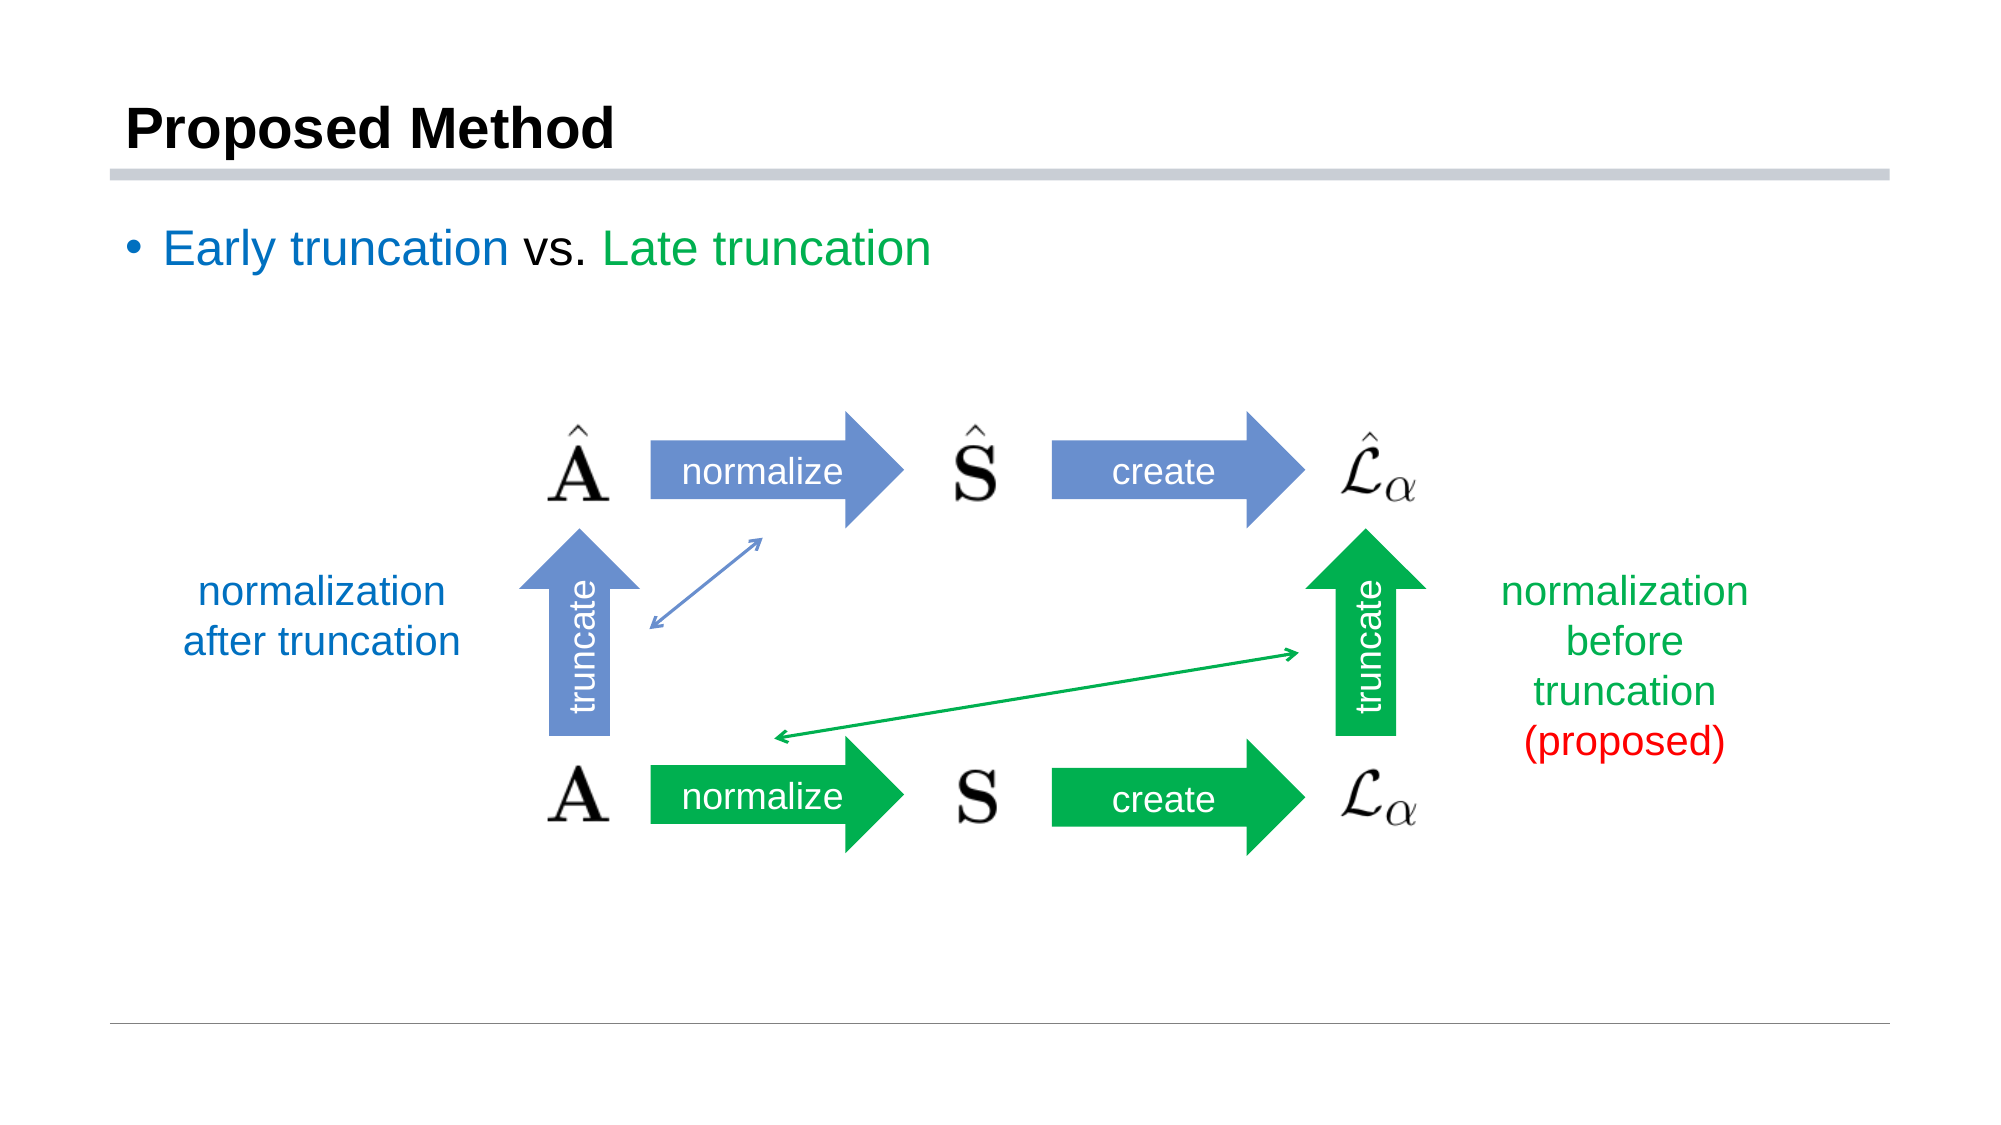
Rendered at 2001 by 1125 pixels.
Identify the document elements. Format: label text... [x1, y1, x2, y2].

slide_number [1412, 1022, 1890, 1057]
picture [1328, 418, 1430, 517]
picture [531, 749, 628, 840]
text_box normalization after truncation [157, 556, 487, 672]
text_box create [1050, 739, 1307, 859]
text_box create [1050, 408, 1307, 531]
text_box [649, 537, 763, 630]
picture [943, 754, 1013, 840]
text_box normalize [649, 408, 906, 531]
picture [531, 409, 628, 519]
footer [109, 1022, 790, 1057]
text_box truncate [516, 526, 643, 737]
list Early truncation vs. Late truncation [109, 215, 1890, 1008]
picture [1328, 756, 1431, 840]
title Proposed Method [109, 0, 1890, 169]
text_box normalization before truncation (proposed) [1459, 556, 1791, 772]
picture [939, 409, 1013, 517]
text_box truncate [1302, 526, 1429, 737]
text_box normalize [649, 739, 906, 856]
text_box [774, 652, 1299, 739]
